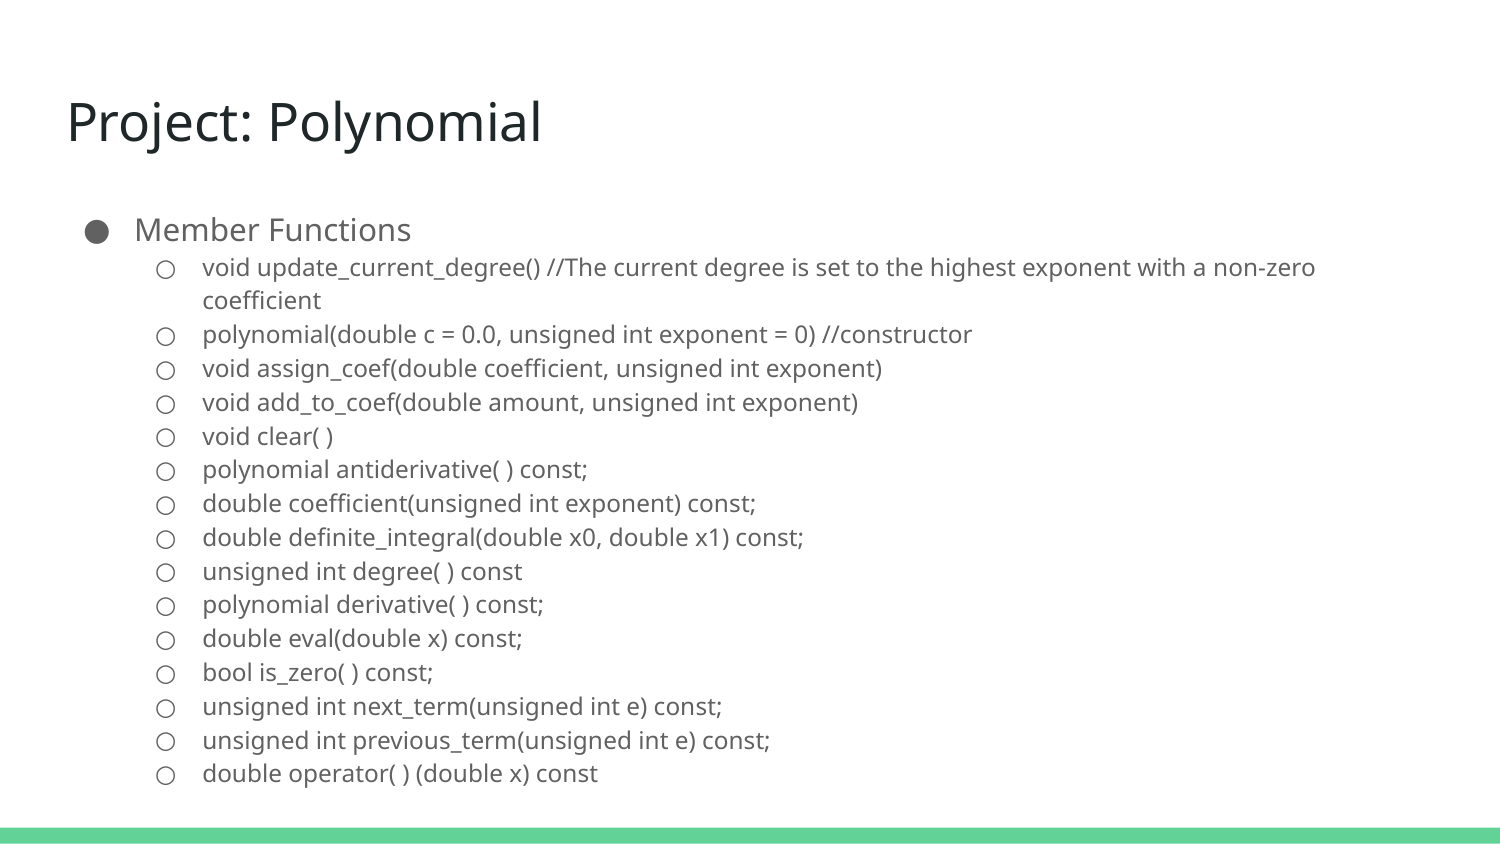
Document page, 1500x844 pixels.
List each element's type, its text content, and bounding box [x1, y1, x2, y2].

list Member Functions void update_current_degree() //The current degree is set to the highest exponent with a non-zero coefficient polynomial(double c = 0.0, unsigned int exponent = 0) //constructor void assign_coef(double coefficient, unsigned int exponent) void add_to_coef(double amount, unsigned int exponent) void clear( ) polynomial antiderivative( ) const; double coefficient(unsigned int exponent) const; double definite_integral(double x0, double x1) const; unsigned int degree( ) const polynomial derivative( ) const; double eval(double x) const; bool is_zero( ) const; unsigned int next_term(unsigned int e) const; unsigned int previous_term(unsigned int e) const; double operator( ) (double x) const [51, 189, 1449, 807]
title Project: Polynomial [51, 72, 1449, 167]
